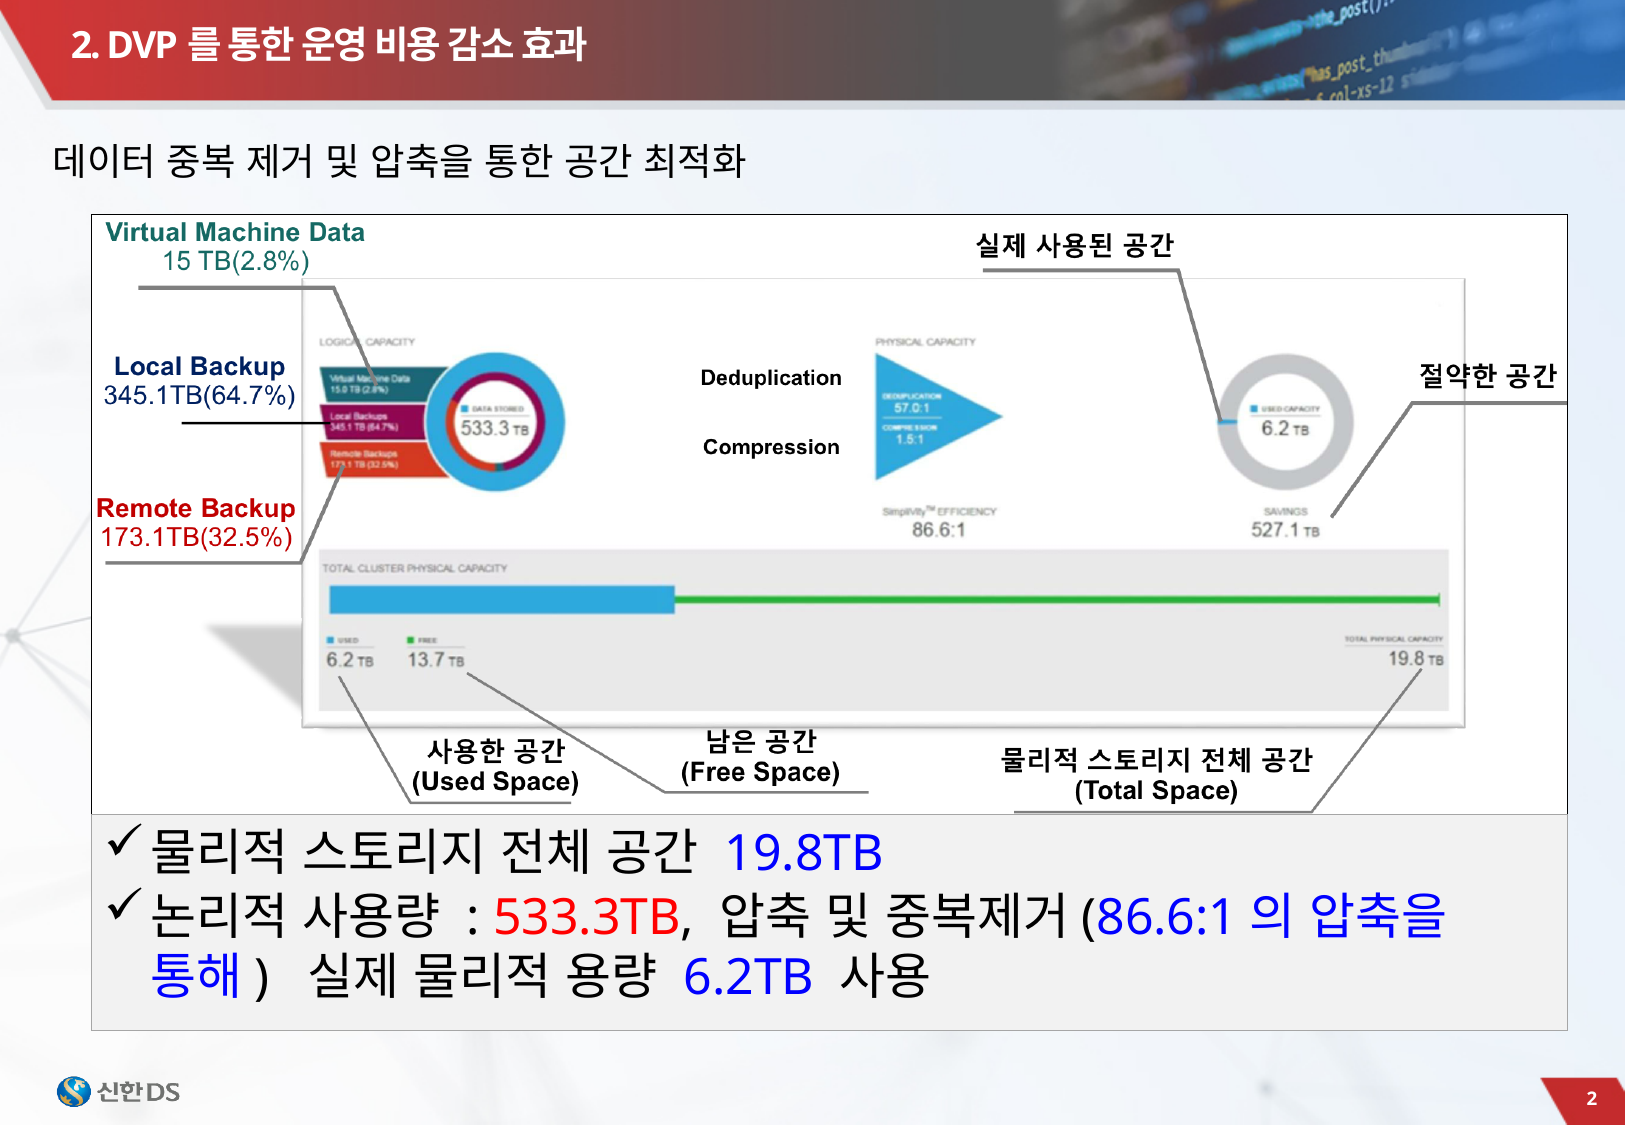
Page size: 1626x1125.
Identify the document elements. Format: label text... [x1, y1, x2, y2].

picture [0, 0, 1625, 1125]
text_box 데이터 중복 제거 및 압축을 통한 공간 최적화 [52, 137, 1625, 275]
text_box 2. DVP를 통한 운영 비용 감소 효과 [57, 15, 1128, 73]
text_box 물리적 스토리지 전체 공간 19.8TB 논리적 사용량 : 533.3TB, 압축 및 중복제거(86.6:1의 압축을 통해) 실제 물리적 용량 6.2TB 사용 [91, 855, 1568, 1031]
